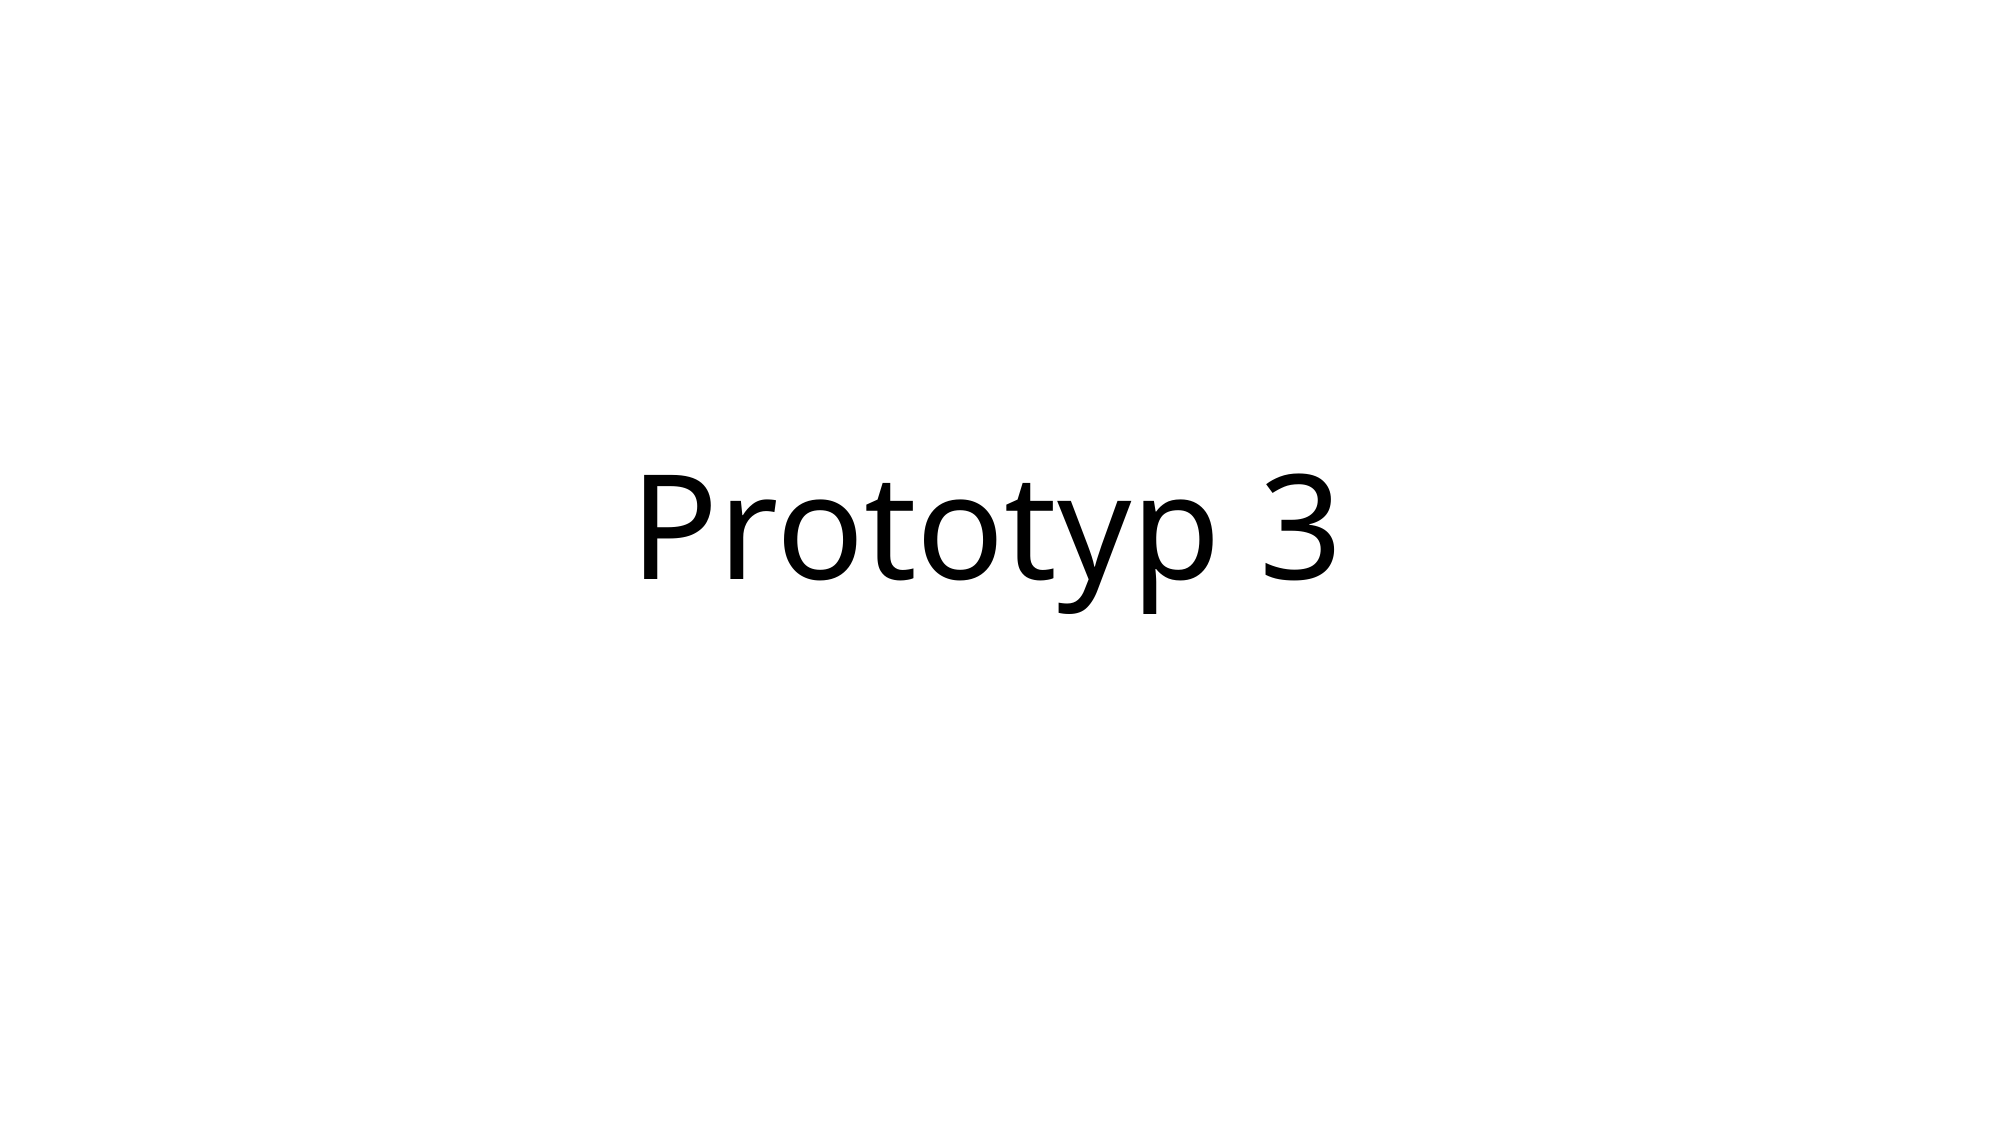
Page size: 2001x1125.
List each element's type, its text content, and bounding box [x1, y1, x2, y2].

title Prototyp 3 [615, 423, 2000, 641]
